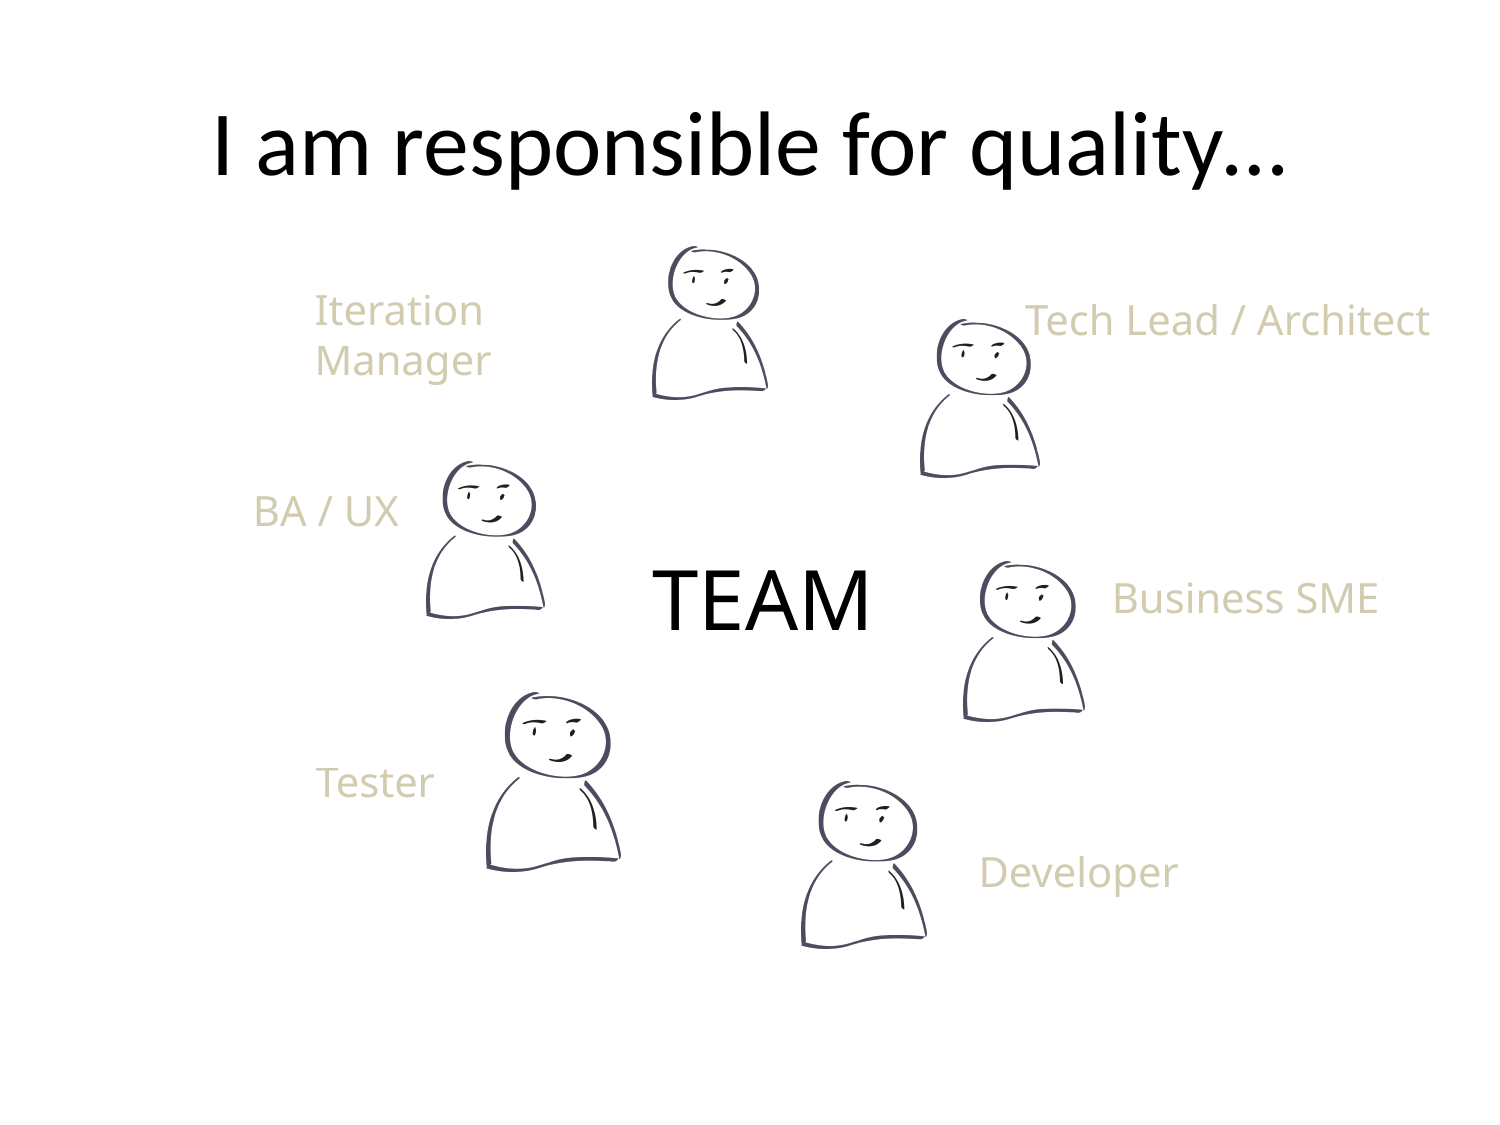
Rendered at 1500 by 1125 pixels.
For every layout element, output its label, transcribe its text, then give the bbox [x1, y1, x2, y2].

picture [426, 461, 545, 619]
picture [486, 692, 621, 872]
text_box Business SME [1097, 564, 1425, 630]
picture [801, 781, 928, 949]
text_box BA / UX [238, 477, 421, 543]
picture [963, 561, 1085, 723]
text_box Tester [300, 748, 480, 814]
picture [920, 319, 1040, 478]
title I am responsible for quality… [75, 45, 1425, 233]
text_box Developer [963, 838, 1200, 904]
text_box Tech Lead / Architect [1010, 286, 1446, 352]
text_box Iteration Manager [299, 276, 647, 392]
text_box TEAM [624, 539, 903, 655]
picture [652, 246, 768, 400]
